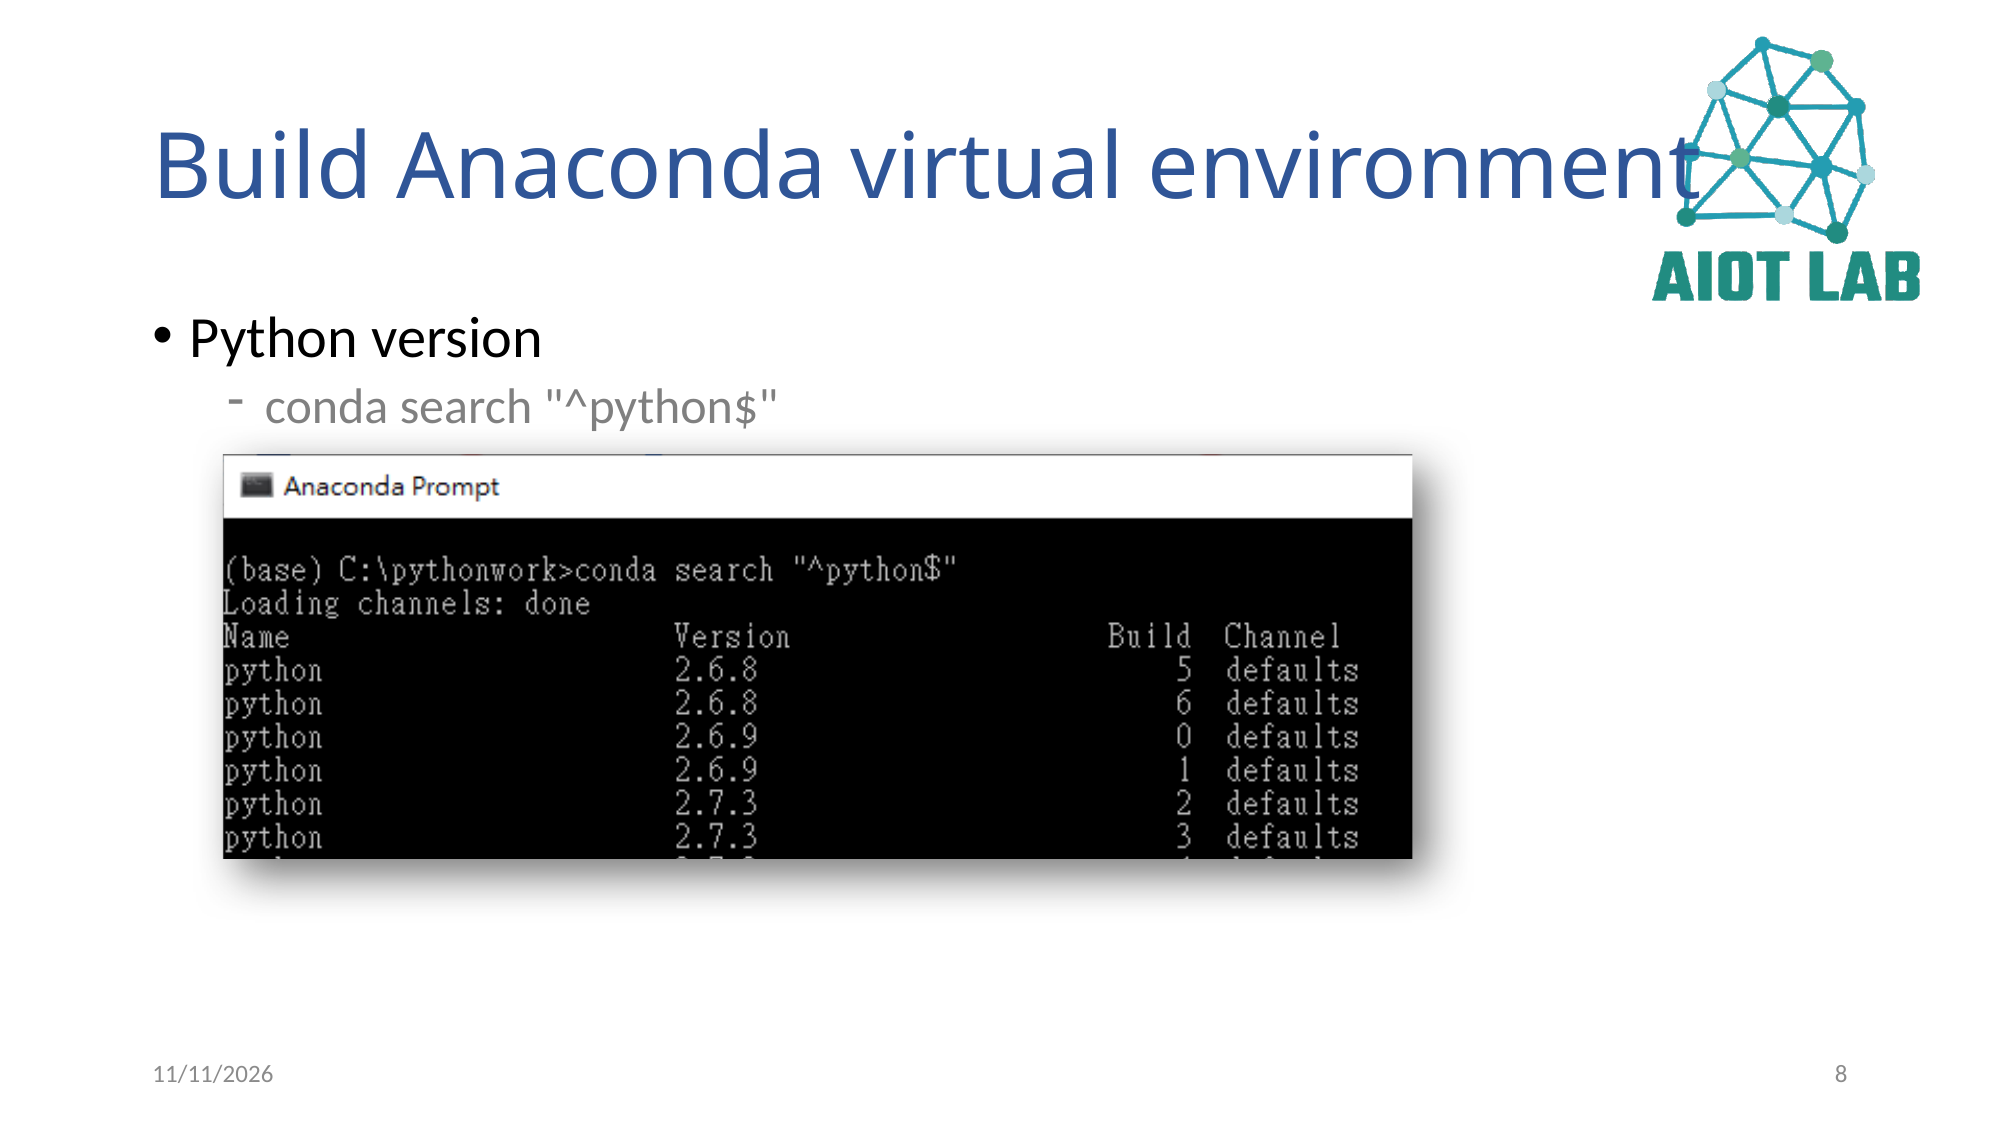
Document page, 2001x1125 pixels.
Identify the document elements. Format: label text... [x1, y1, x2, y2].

picture [222, 454, 1413, 859]
list Python version conda search "^python$" [137, 299, 1863, 1014]
title Build Anaconda virtual environment [137, 59, 1863, 278]
picture [1652, 36, 1920, 301]
slide_number 8 [1412, 1042, 1863, 1103]
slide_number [137, 1042, 588, 1103]
